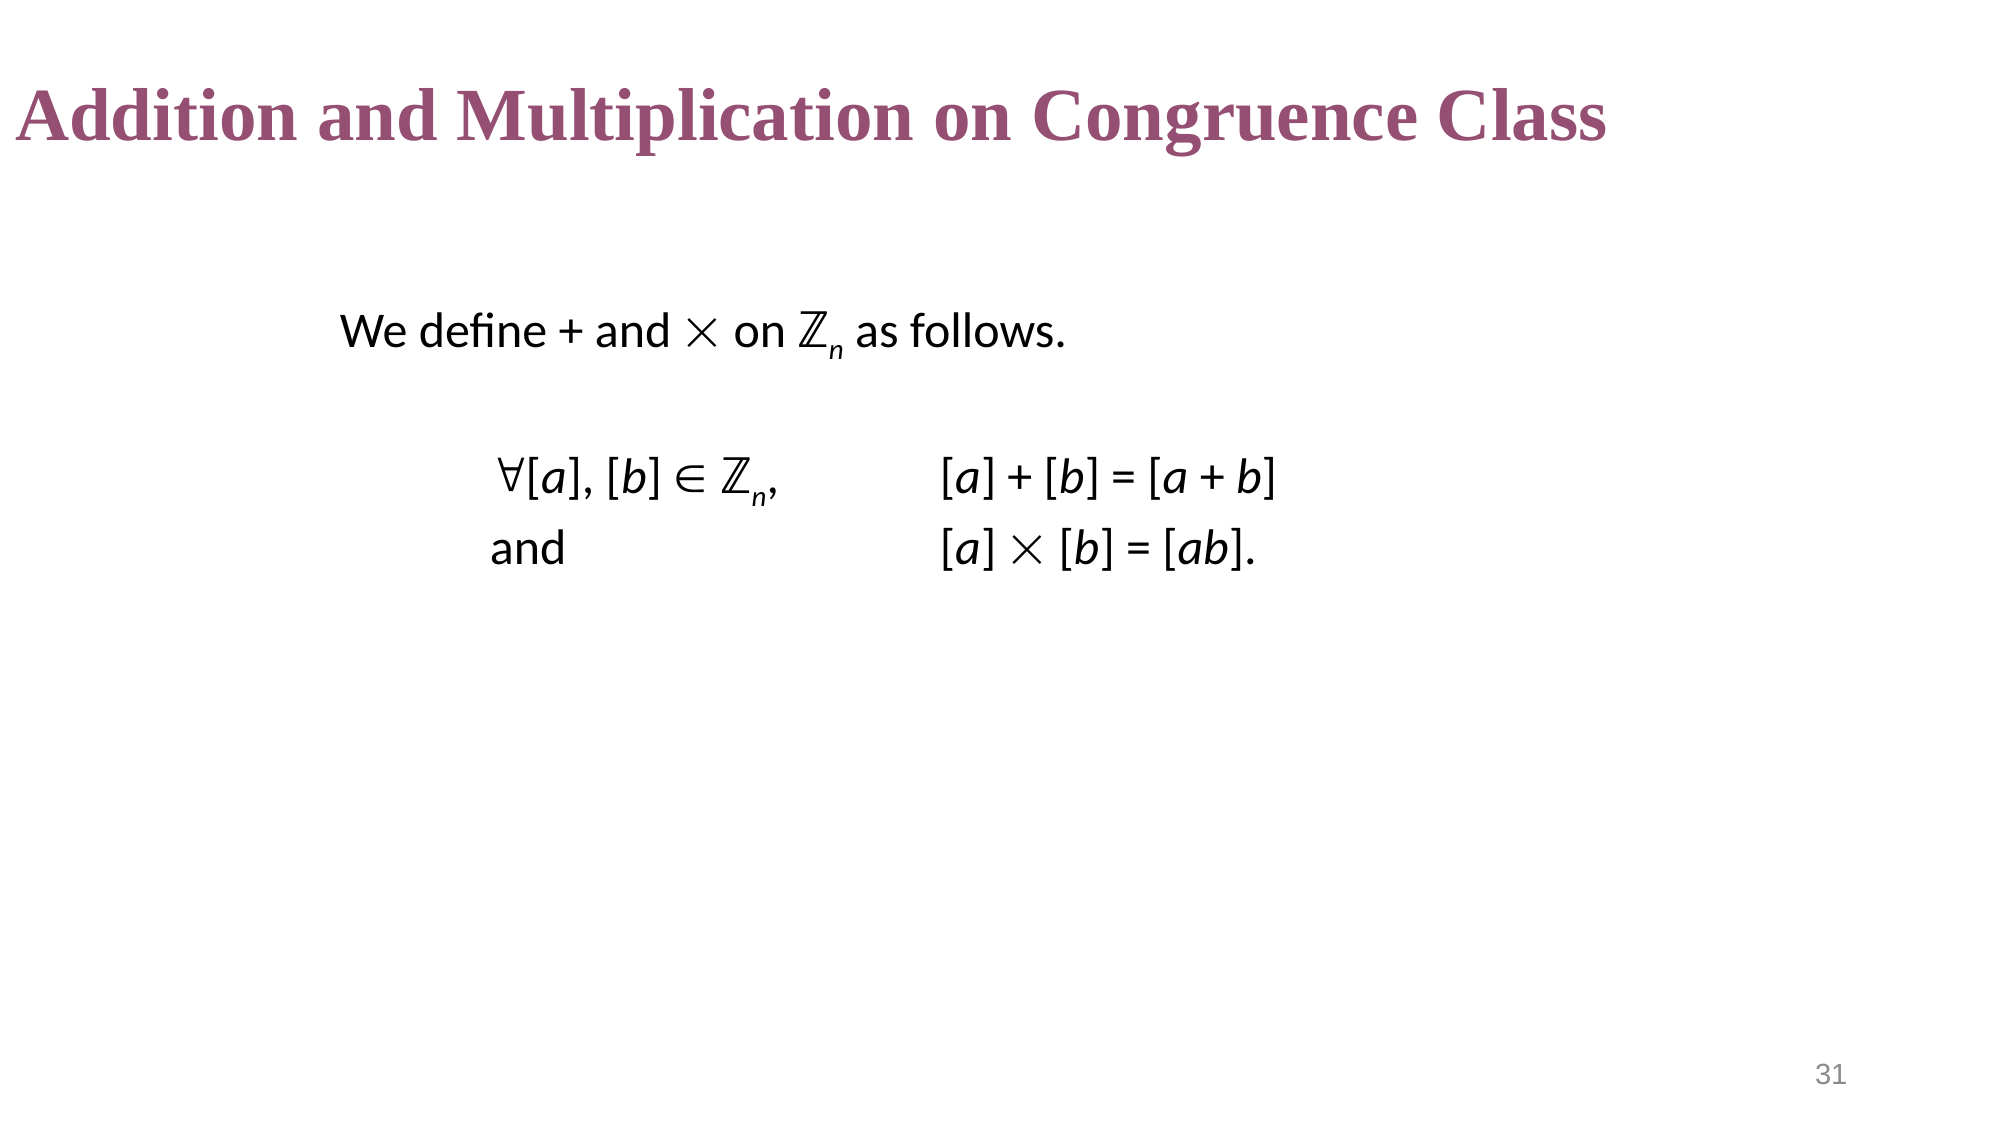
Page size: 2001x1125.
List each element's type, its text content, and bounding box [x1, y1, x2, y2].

slide_number 31 [1412, 1042, 1863, 1103]
title Addition and Multiplication on Congruence Class [0, 22, 1777, 210]
list We define + and  on ℤn as follows. [a], [b]  ℤn, [a] + [b] = [a + b] and [a]  [b] = [ab]. [324, 290, 1675, 1034]
